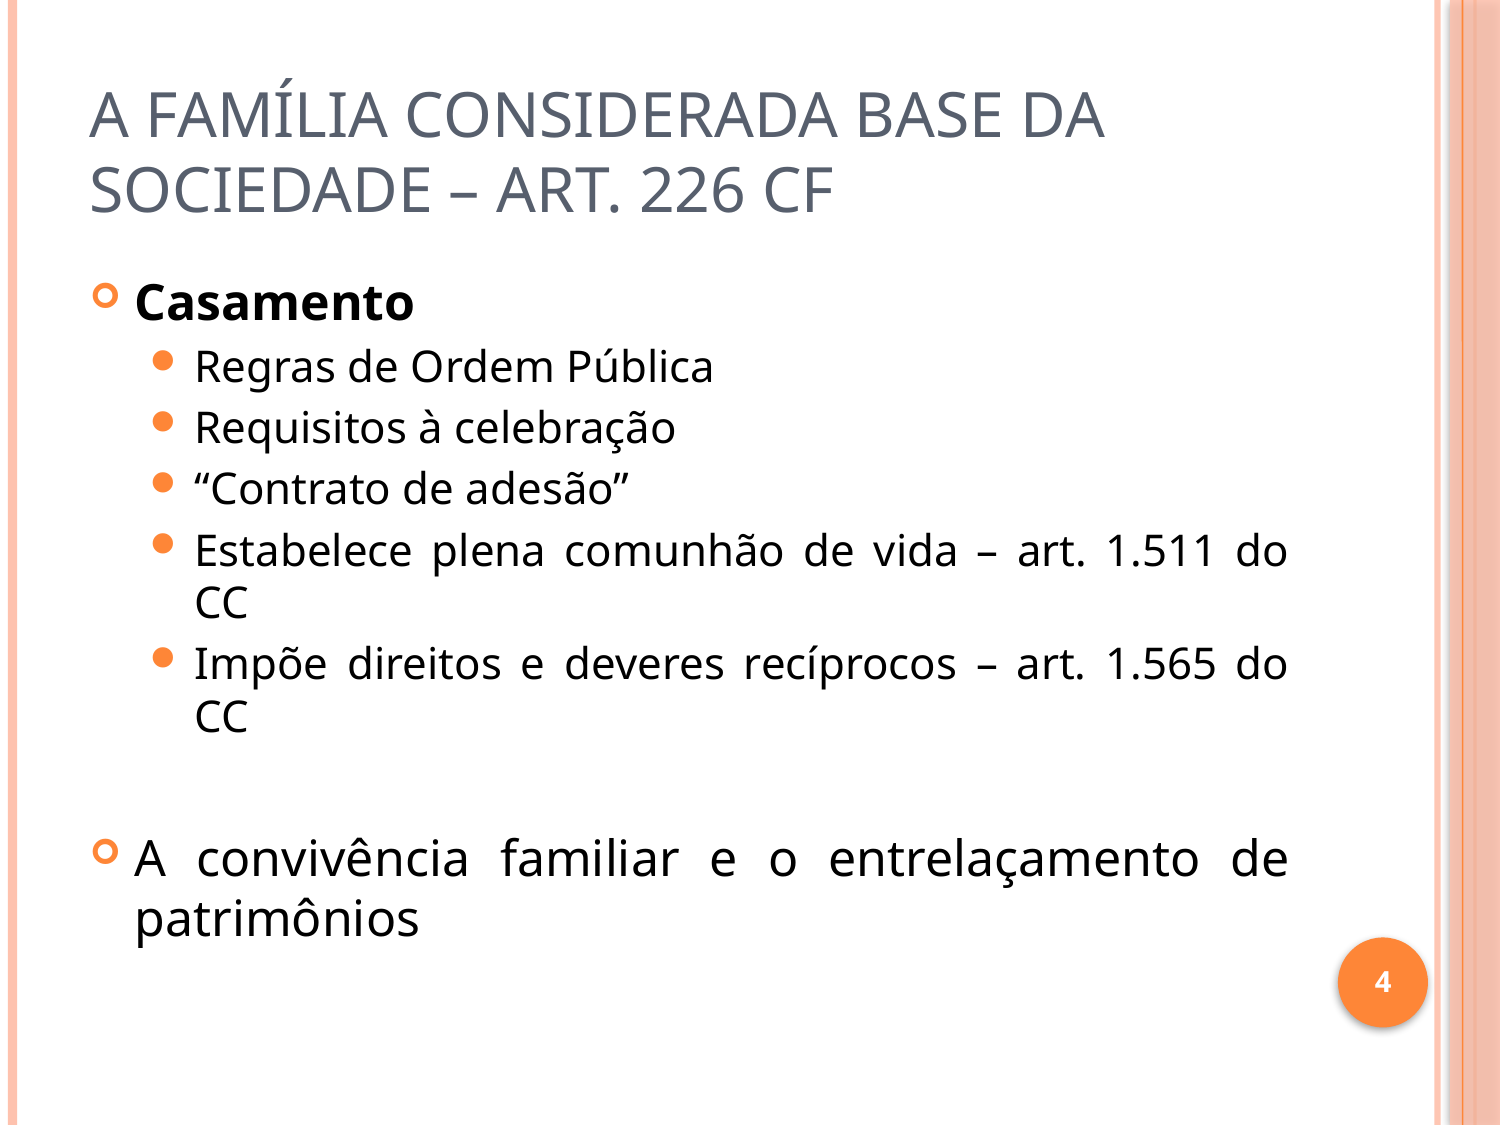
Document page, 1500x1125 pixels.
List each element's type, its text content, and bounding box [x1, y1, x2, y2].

title A FAMÍLIA CONSIDERADA BASE DA SOCIEDADE – art. 226 CF [75, 45, 1300, 233]
slide_number 4 [1333, 940, 1434, 1027]
list Casamento Regras de Ordem Pública Requisitos à celebração “Contrato de adesão” Estabelece plena comunhão de vida – art. 1.511 do CC Impõe direitos e deveres recíprocos – art. 1.565 do CC A convivência familiar e o entrelaçamento de patrimônios [75, 262, 1306, 1013]
